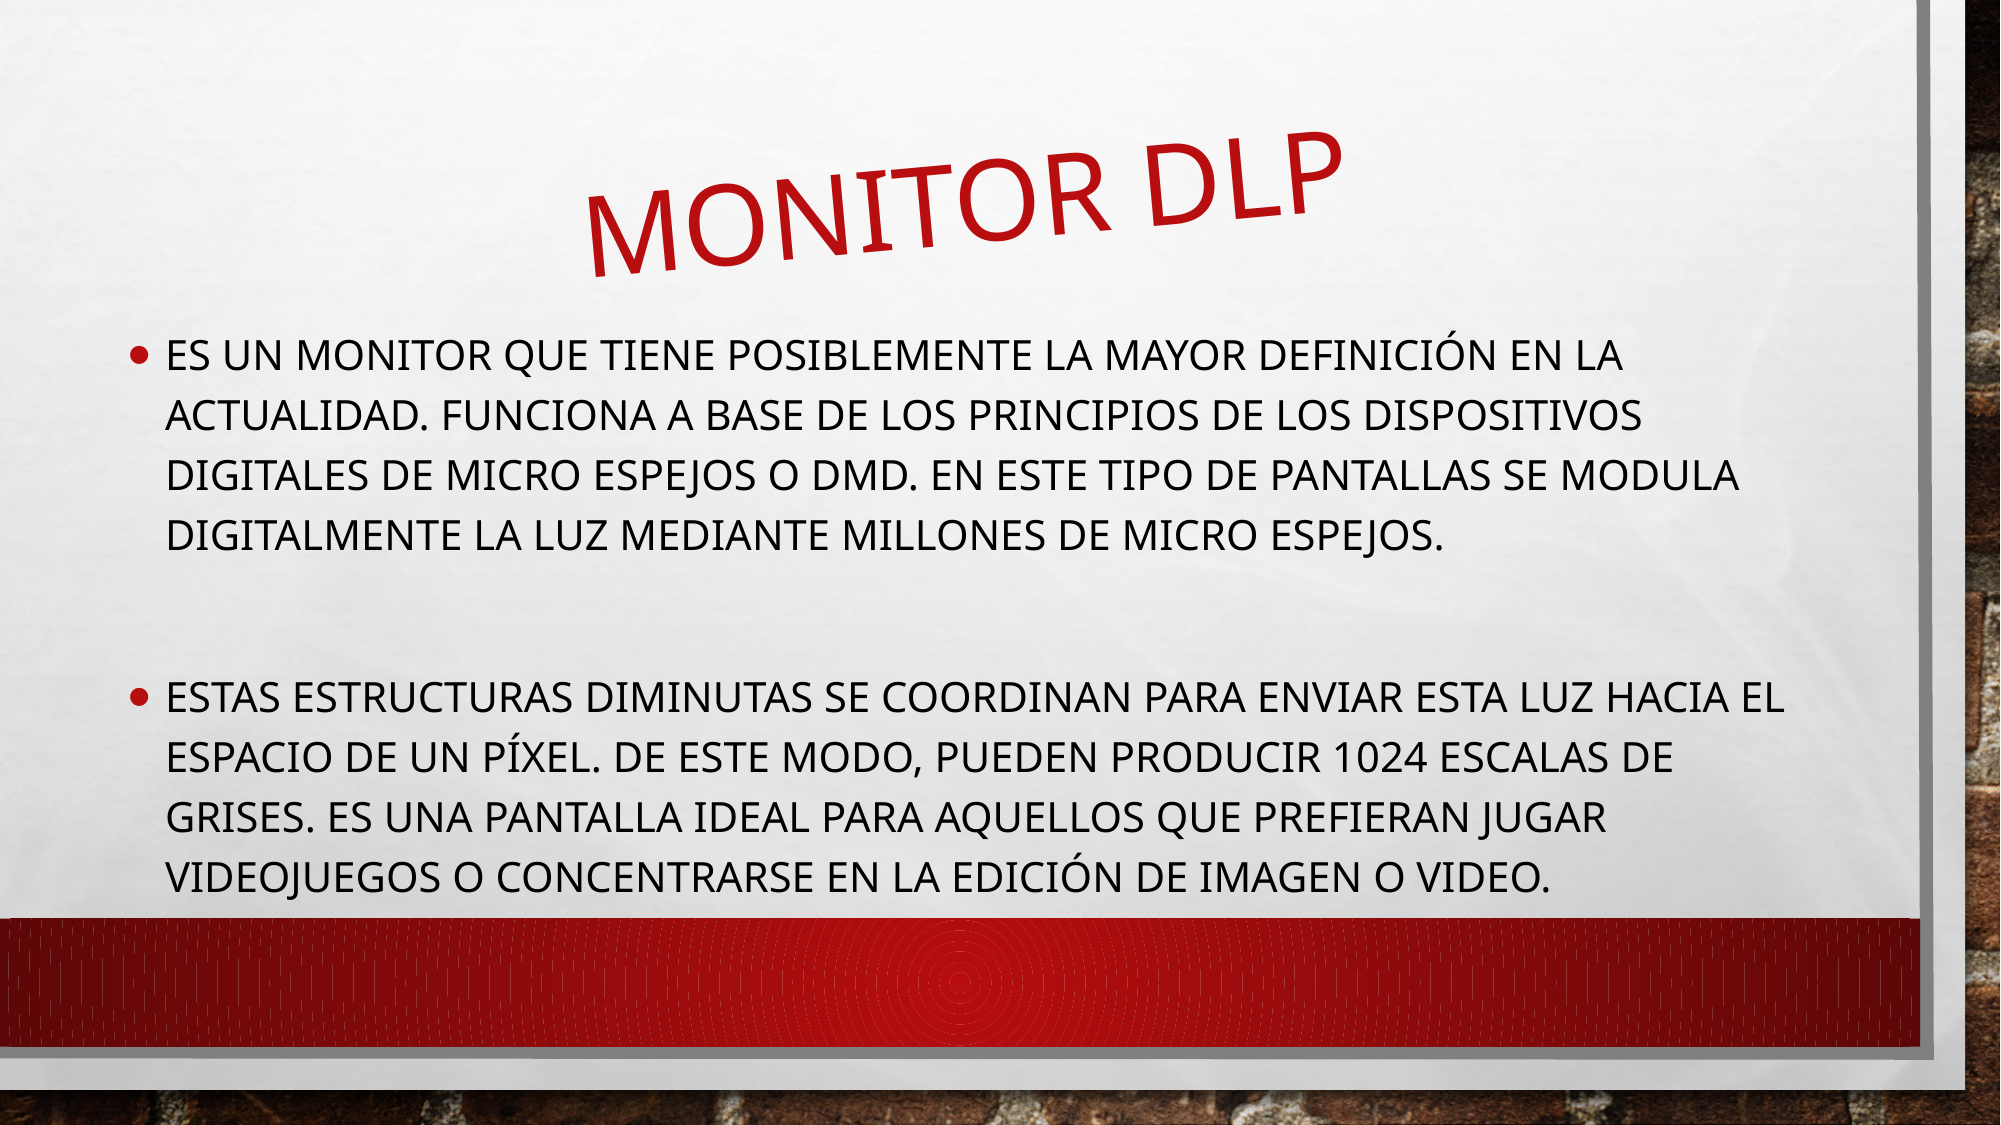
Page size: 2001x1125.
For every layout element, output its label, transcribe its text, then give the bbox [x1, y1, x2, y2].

list Es un monitor que tiene posiblemente la mayor definición en la actualidad. Funciona a base de los principios de los dispositivos digitales de micro espejos o DMD. En este tipo de pantallas se modula digitalmente la luz mediante millones de micro espejos. Estas estructuras diminutas se coordinan para enviar esta luz hacia el espacio de un píxel. De este modo, pueden producir 1024 escalas de grises. Es una pantalla ideal para aquellos que prefieran jugar videojuegos o concentrarse en la edición de imagen o video. [112, 338, 1818, 882]
title Monitor DLP [107, 34, 1824, 338]
picture [0, 0, 2000, 1125]
